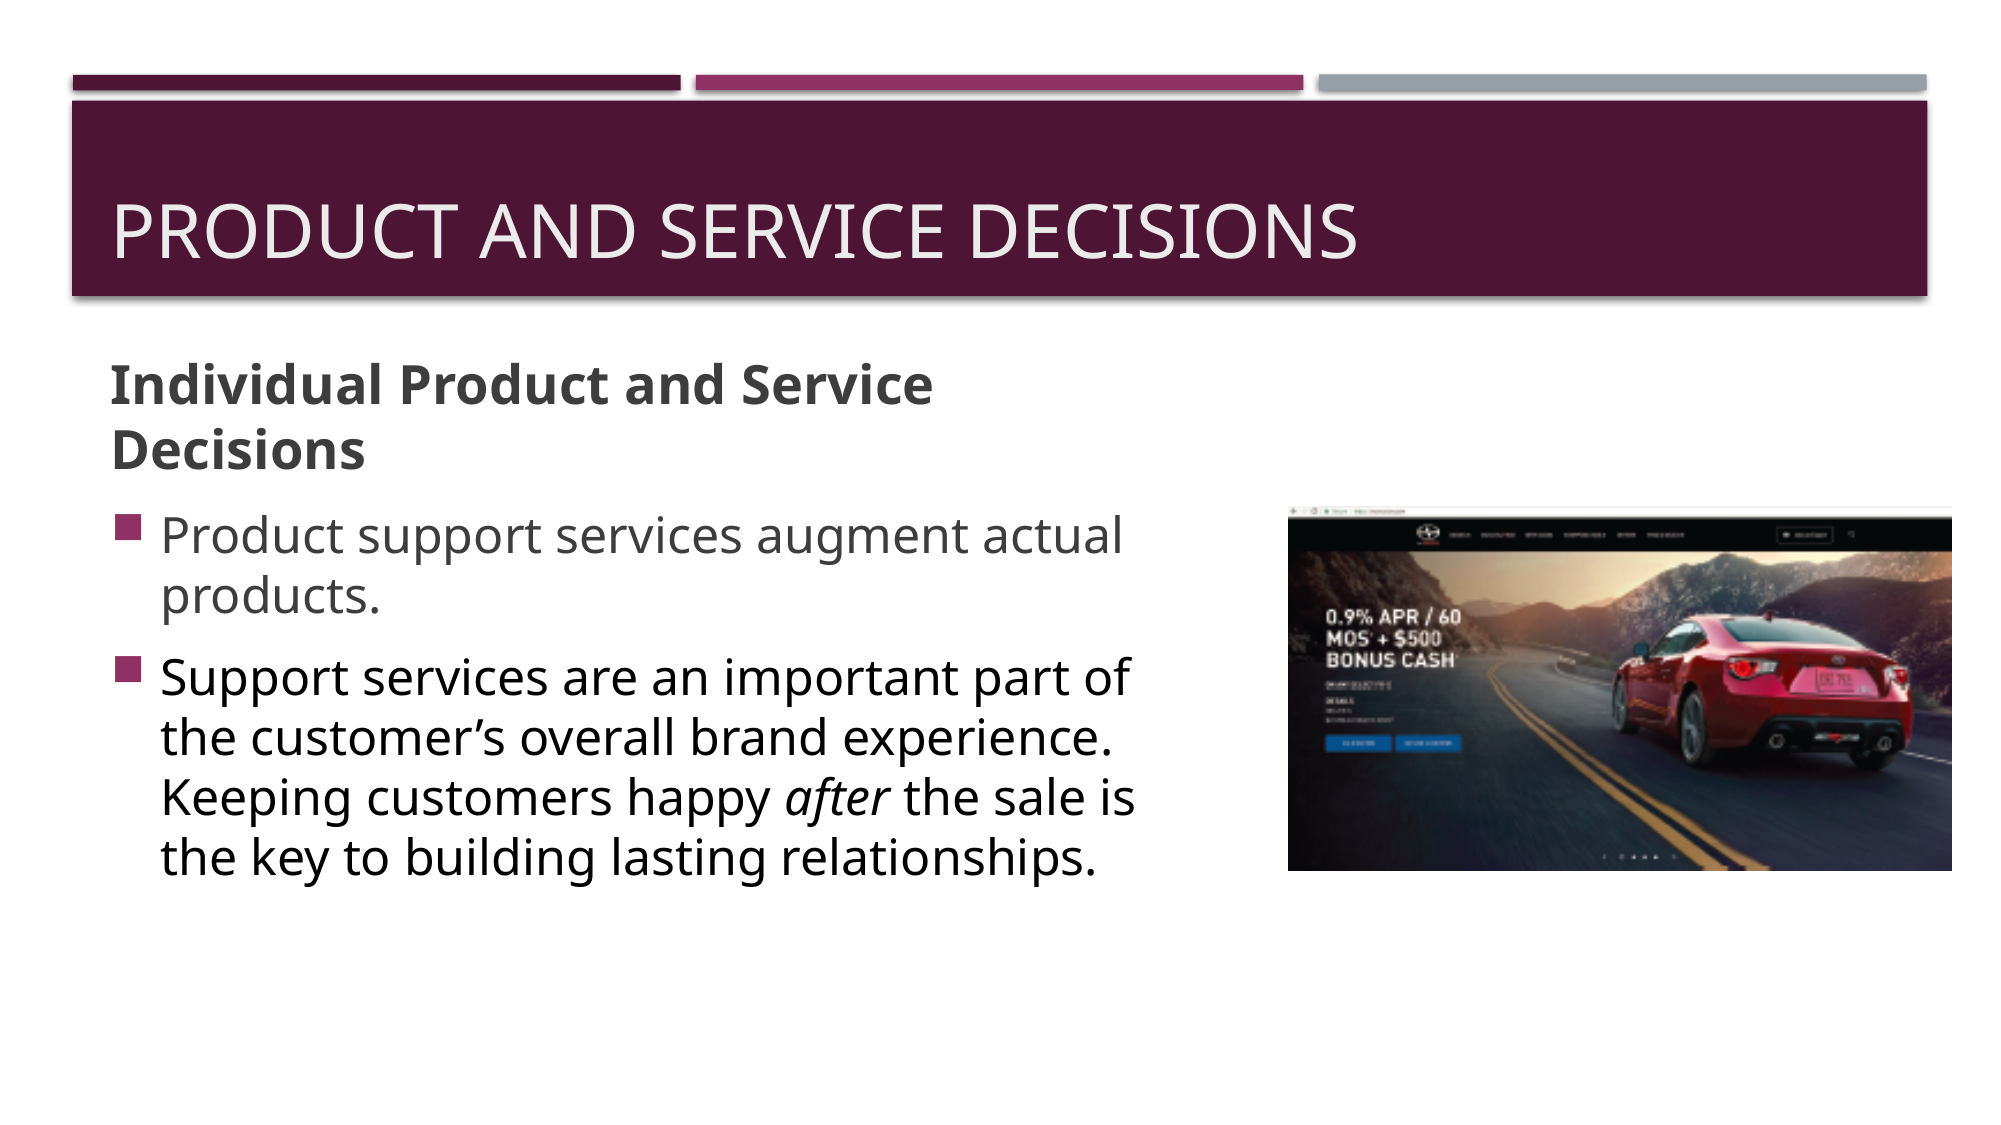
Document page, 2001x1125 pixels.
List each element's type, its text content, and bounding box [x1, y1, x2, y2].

title Product and Service Decisions [95, 115, 1905, 282]
list Individual Product and Service Decisions Product support services augment actual products. Support services are an important part of the customer’s overall brand experience. Keeping customers happy after the sale is the key to building lasting relationships. [95, 357, 1205, 962]
picture [1288, 506, 1952, 871]
